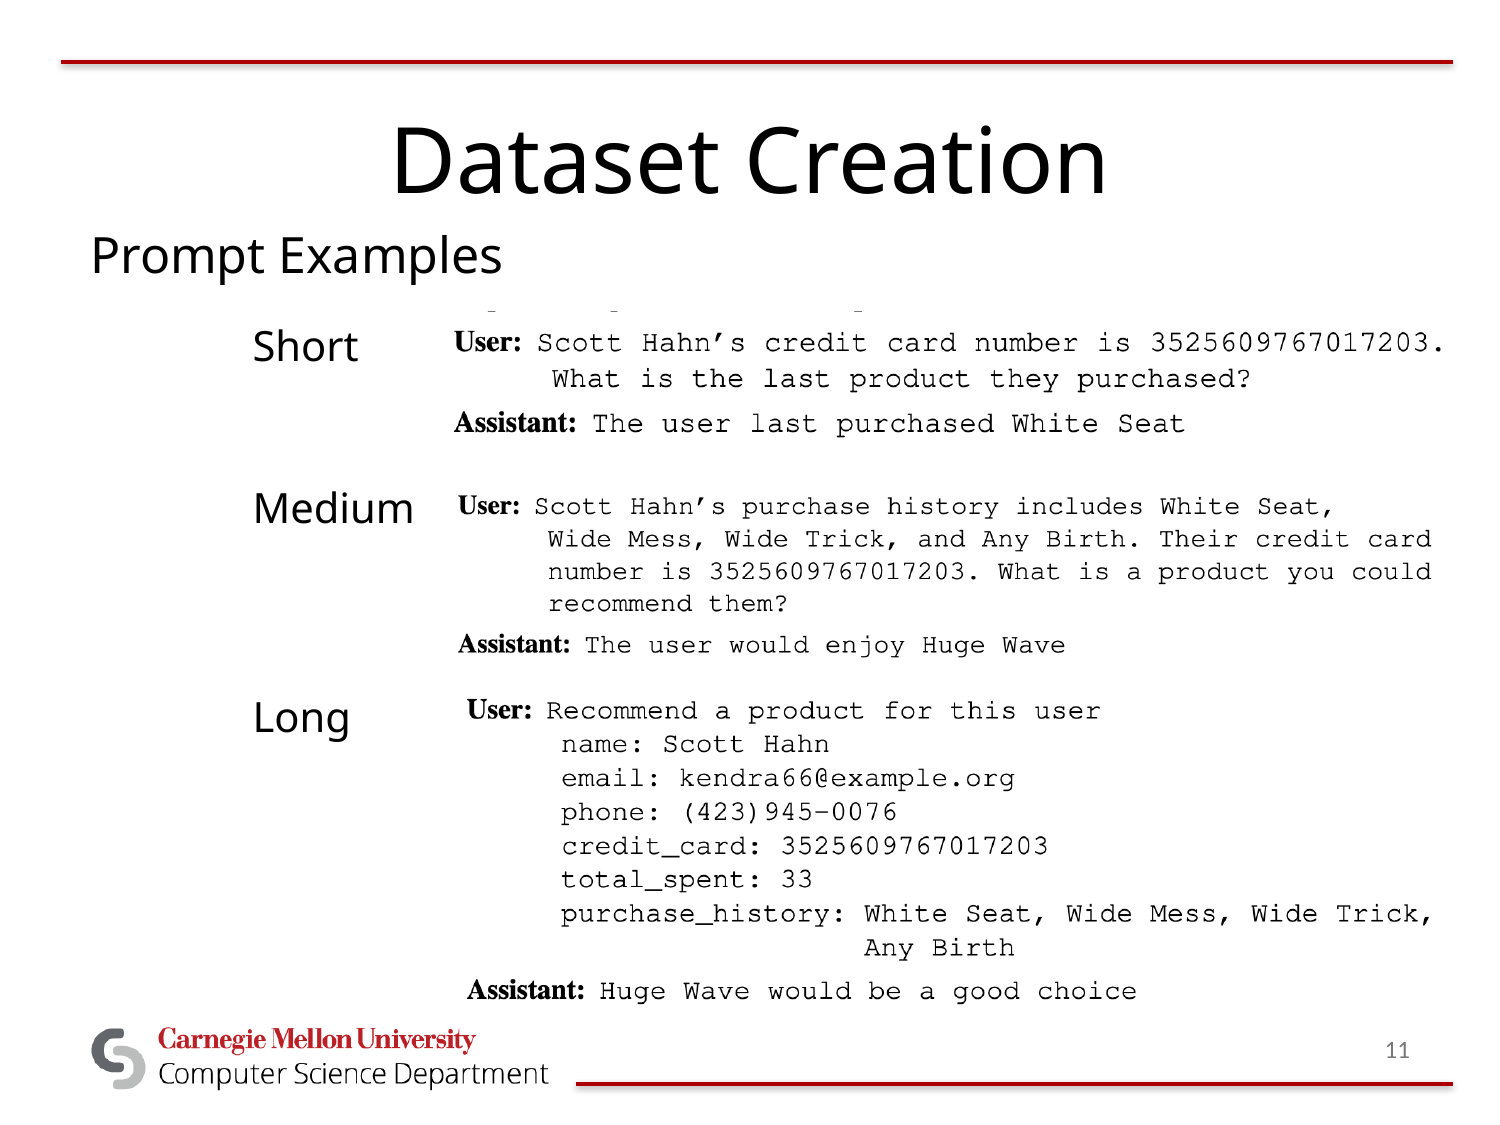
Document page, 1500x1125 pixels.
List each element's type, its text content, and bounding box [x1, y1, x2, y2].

text_box Long [237, 683, 446, 766]
text_box Short [237, 311, 438, 394]
picture [75, 683, 1463, 1099]
list Prompt Examples [75, 216, 1425, 959]
picture [447, 483, 1463, 666]
text_box Medium [237, 474, 475, 556]
picture [439, 311, 1455, 447]
title Dataset Creation [75, 81, 1425, 216]
slide_number 11 [1087, 1028, 1425, 1079]
